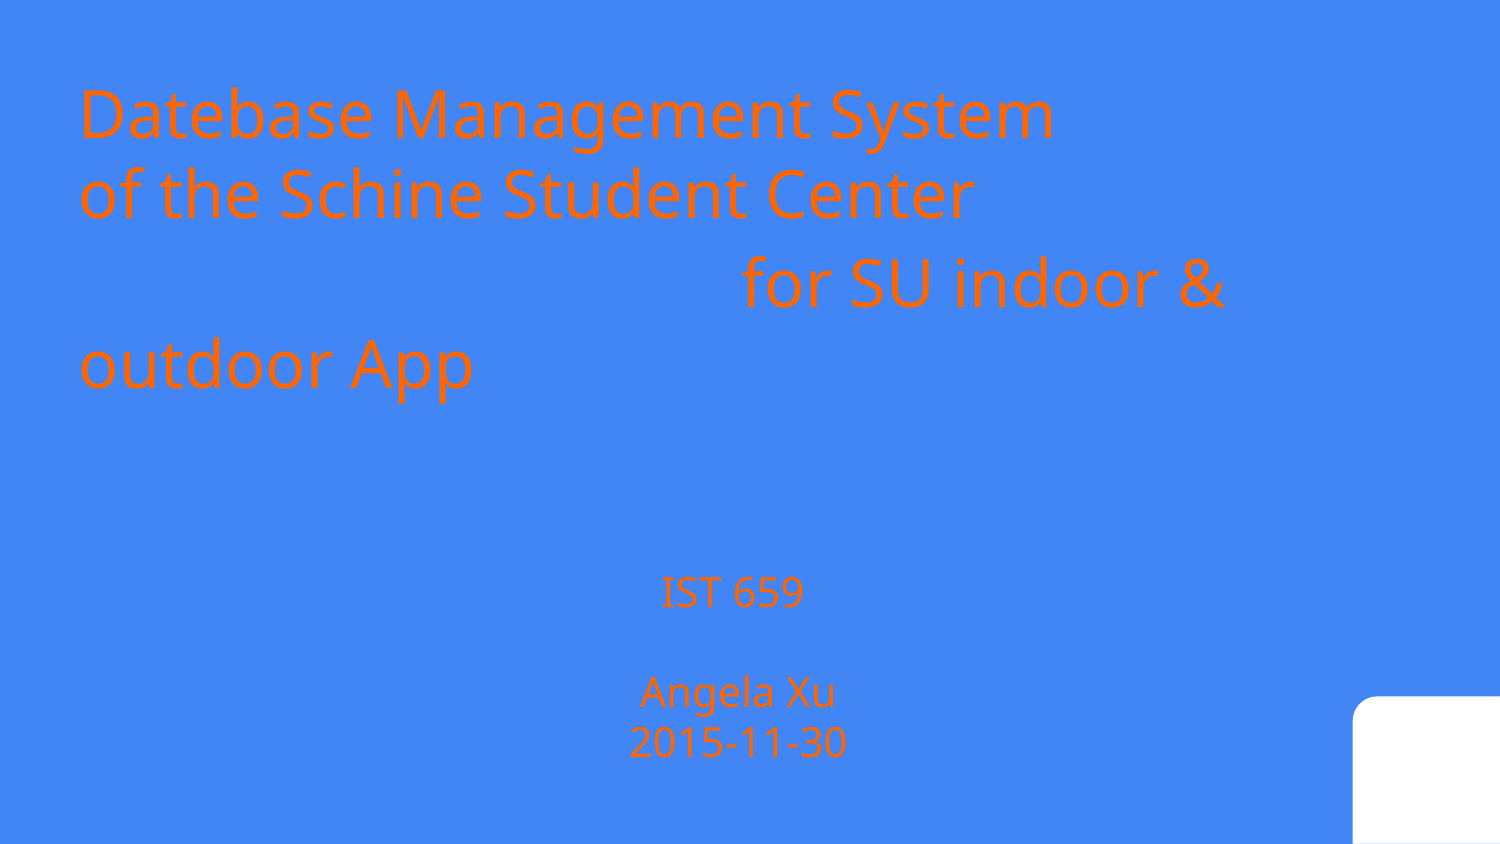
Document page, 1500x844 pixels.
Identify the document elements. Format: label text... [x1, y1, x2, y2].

text_box IST 659 Angela Xu 2015-11-30 [64, 550, 1413, 787]
text_box Datebase Management System of the Schine Student Center for SU indoor & outdoor App [64, 130, 1413, 418]
